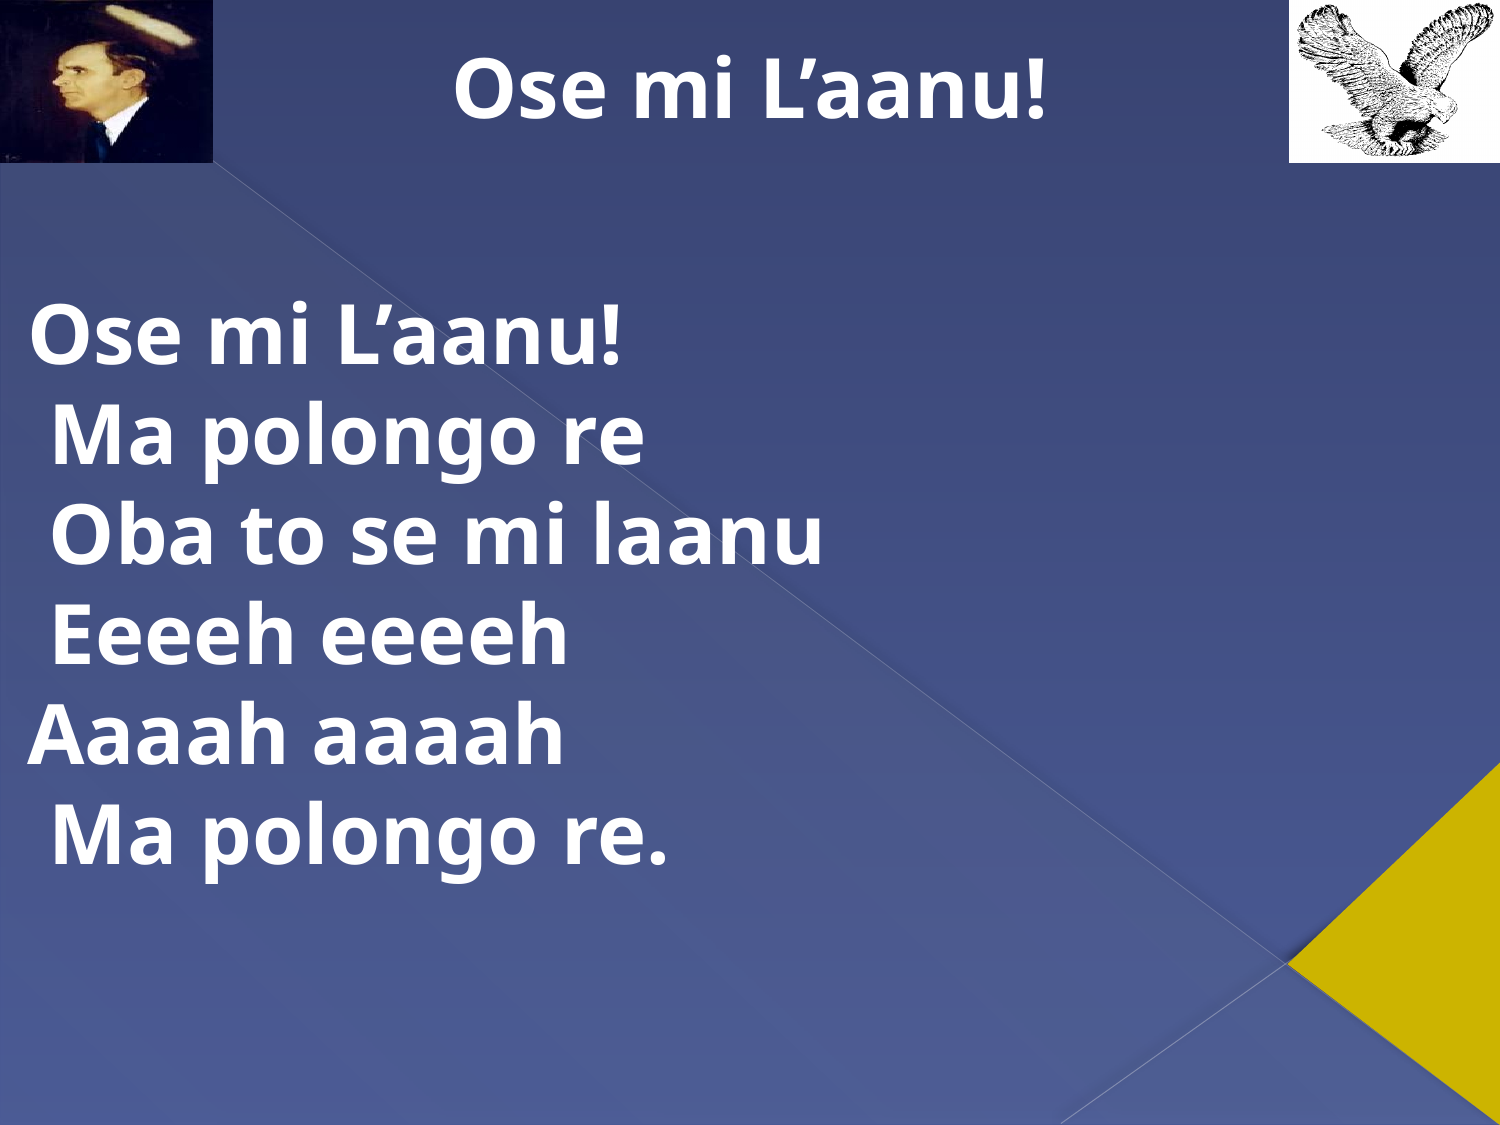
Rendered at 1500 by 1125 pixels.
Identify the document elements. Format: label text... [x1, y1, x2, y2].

picture [1288, 0, 1500, 163]
picture [0, 0, 213, 163]
text_box [1285, 760, 1500, 1125]
text_box Ose mi L’aanu! Ma polongo re Oba to se mi laanu Eeeeh eeeeh Aaaah aaaah Ma polongo re. [12, 273, 1488, 889]
text_box Ose mi L’aanu! [216, 28, 1279, 143]
